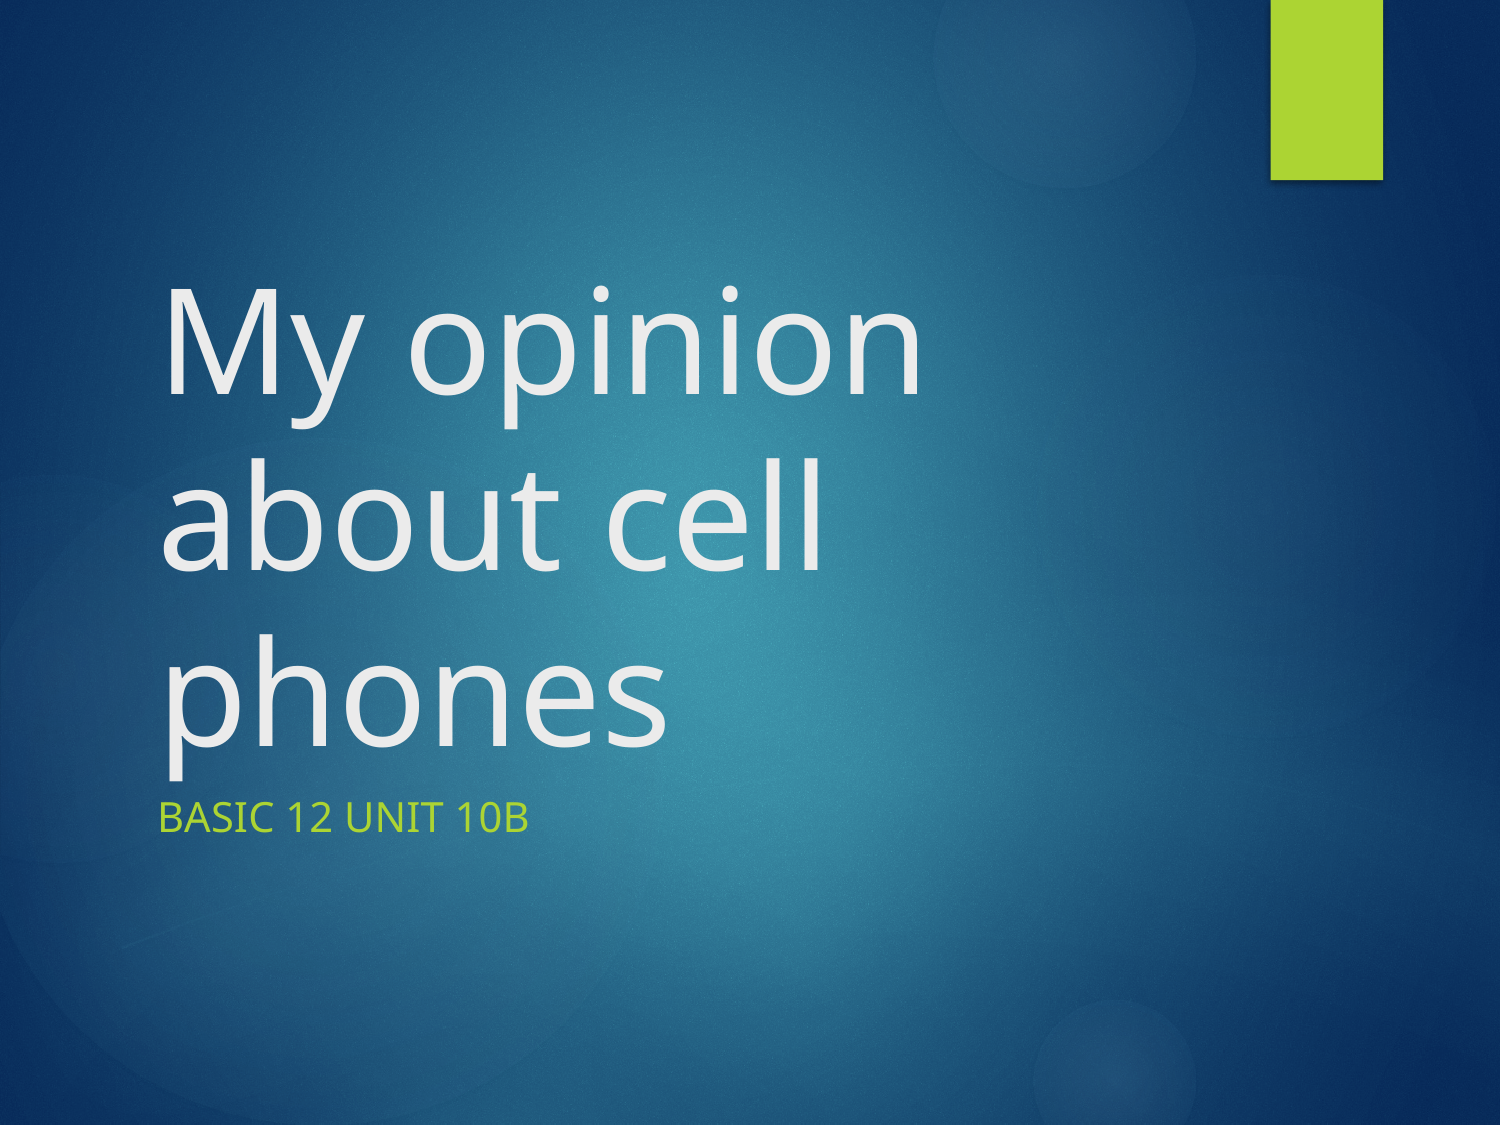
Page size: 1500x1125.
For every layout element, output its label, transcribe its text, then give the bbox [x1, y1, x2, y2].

subtitle Basic 12 Unit 10b [142, 783, 1229, 925]
title My opinion about cell phones [142, 237, 1229, 783]
